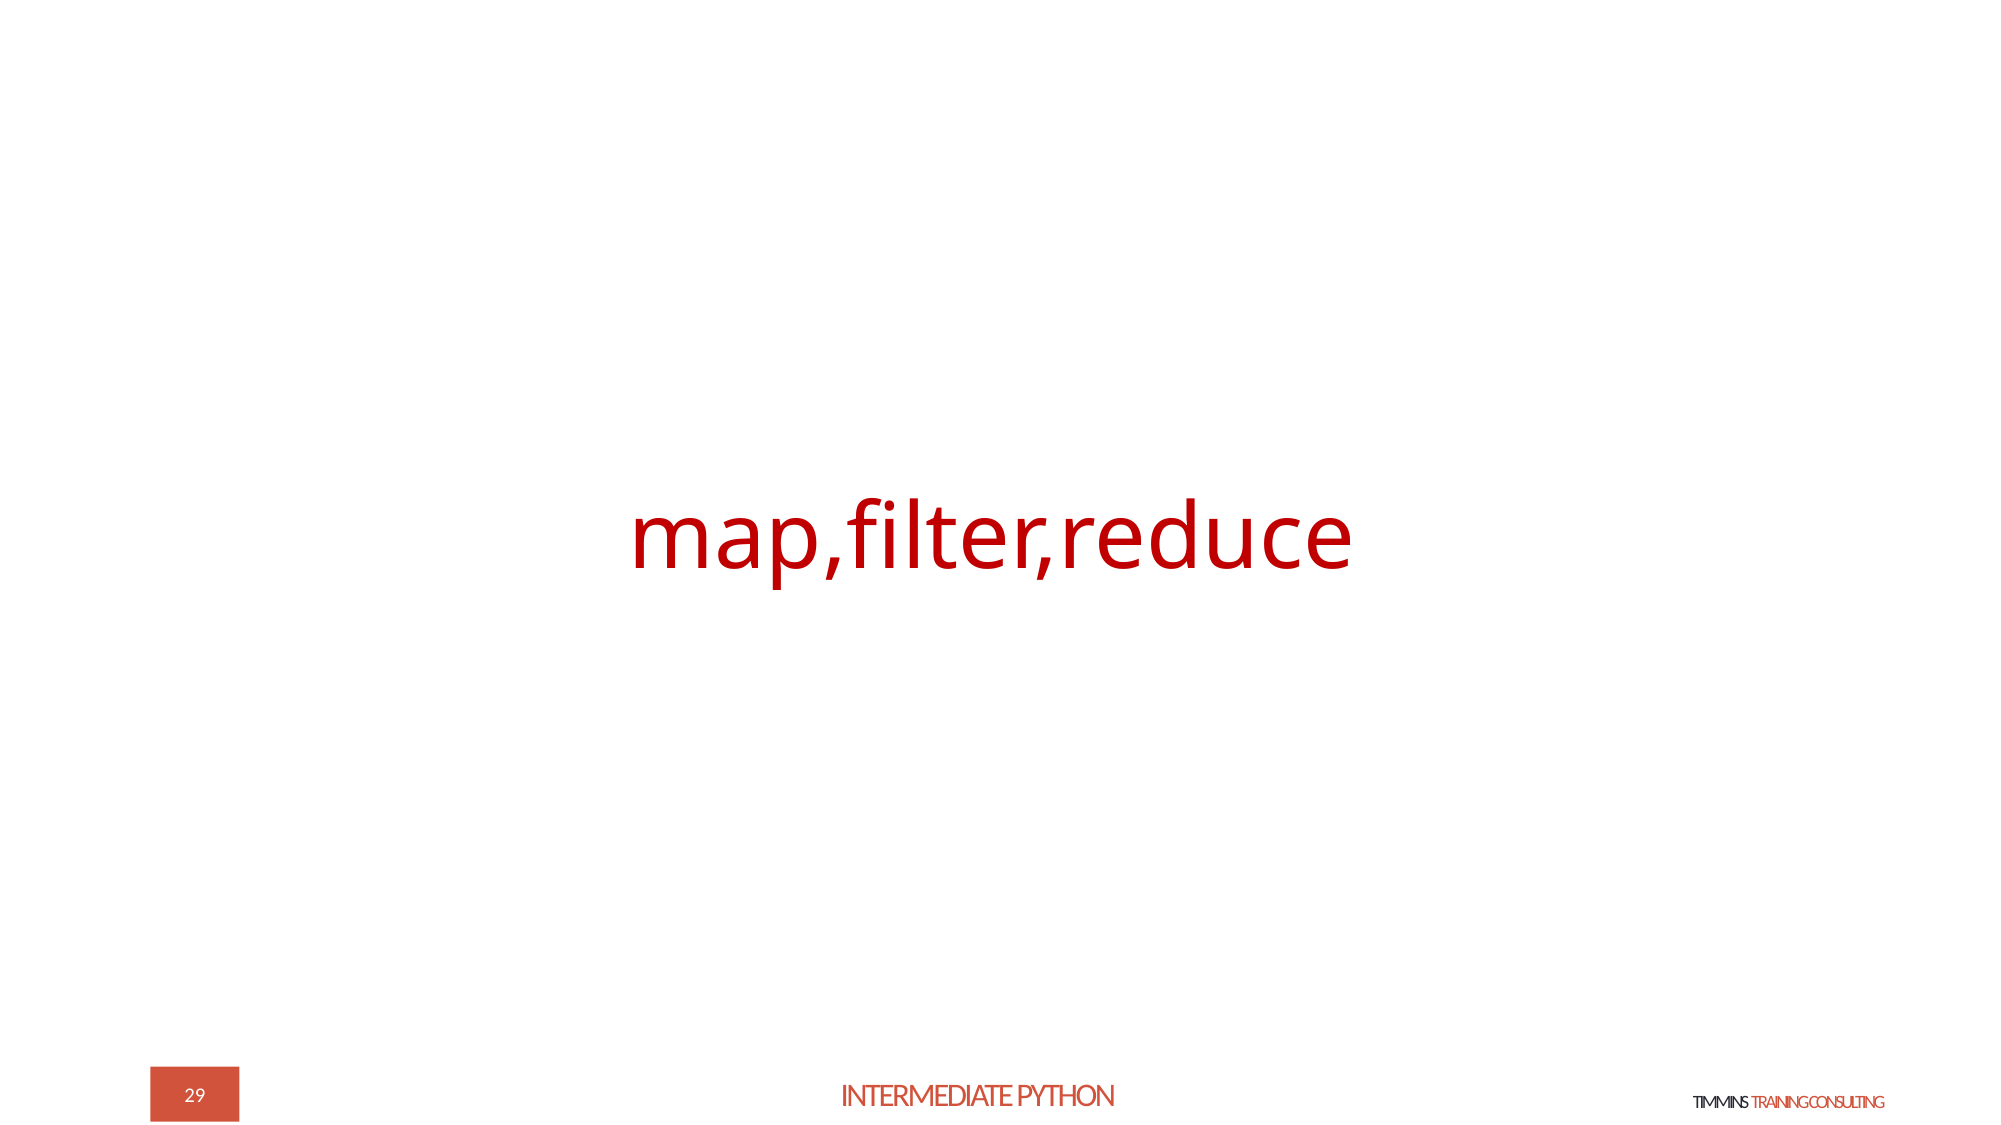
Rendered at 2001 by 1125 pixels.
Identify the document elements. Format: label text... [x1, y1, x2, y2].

title map,filter,reduce [129, 430, 1855, 648]
